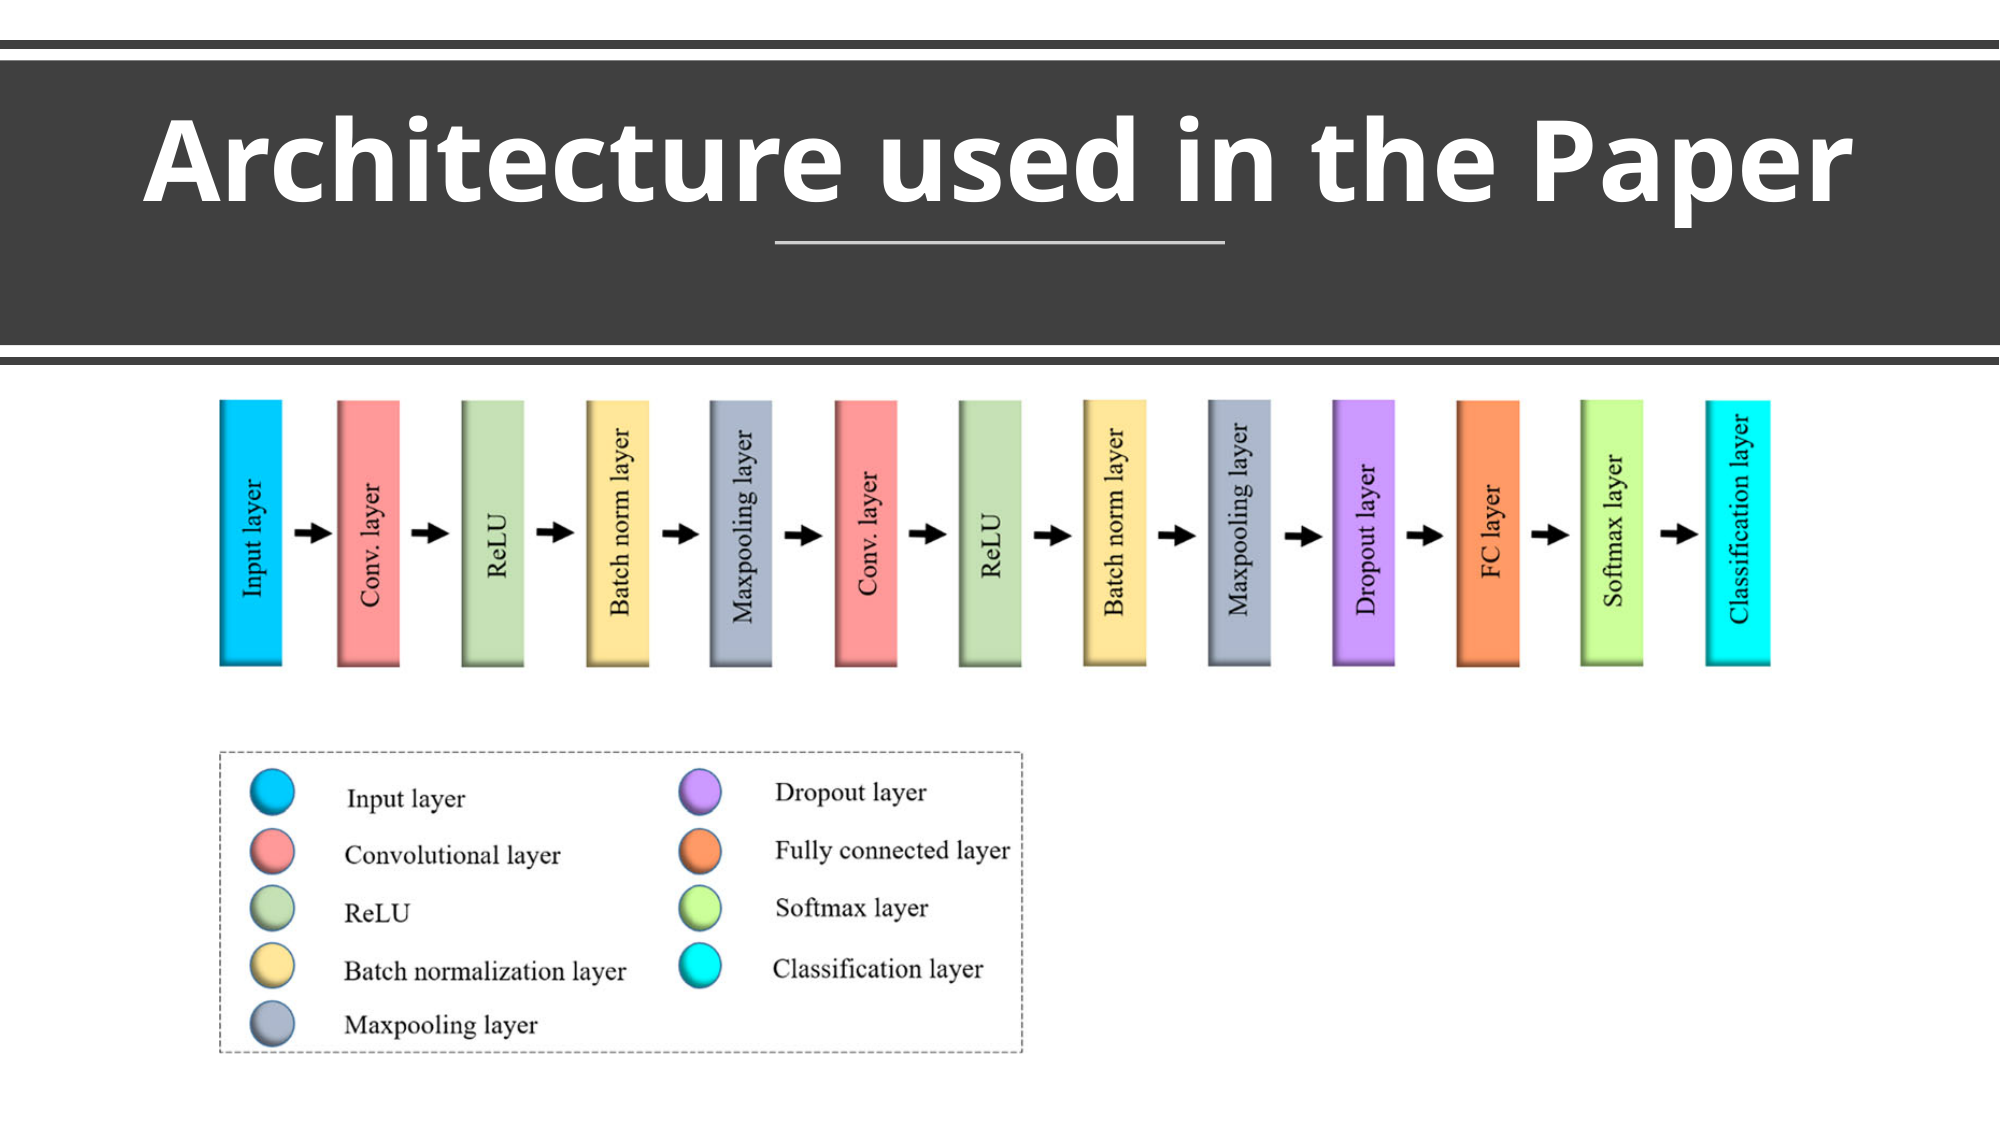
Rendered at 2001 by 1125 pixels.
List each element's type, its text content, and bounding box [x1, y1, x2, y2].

title Architecture used in the Paper [86, 80, 1914, 233]
text_box [0, 59, 2000, 346]
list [219, 398, 1772, 1054]
